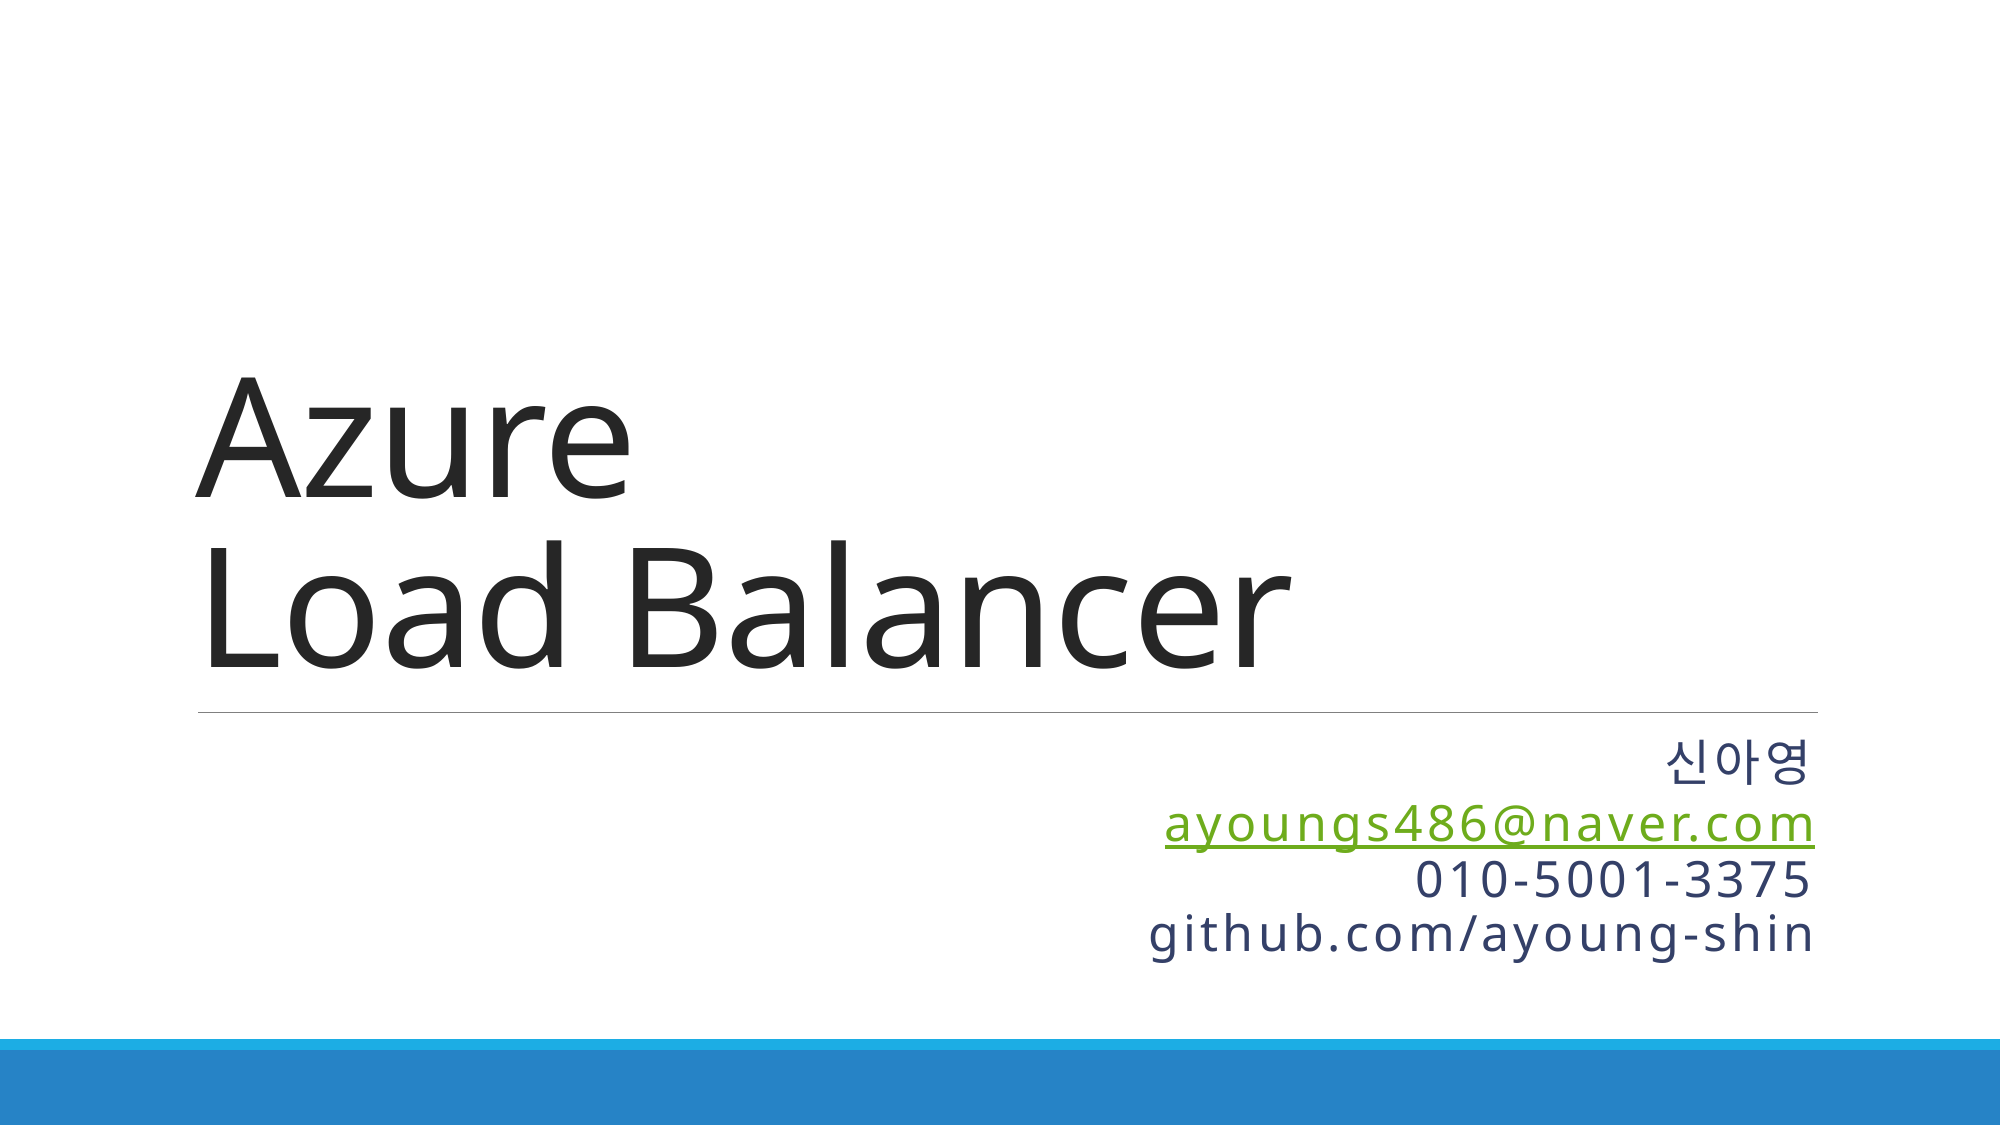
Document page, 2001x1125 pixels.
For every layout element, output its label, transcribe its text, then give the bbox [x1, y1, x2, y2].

subtitle 신아영 ayoungs486@naver.com 010-5001-3375 github.com/ayoung-shin [180, 730, 1831, 1023]
title Azure Load Balancer [180, 124, 1830, 710]
